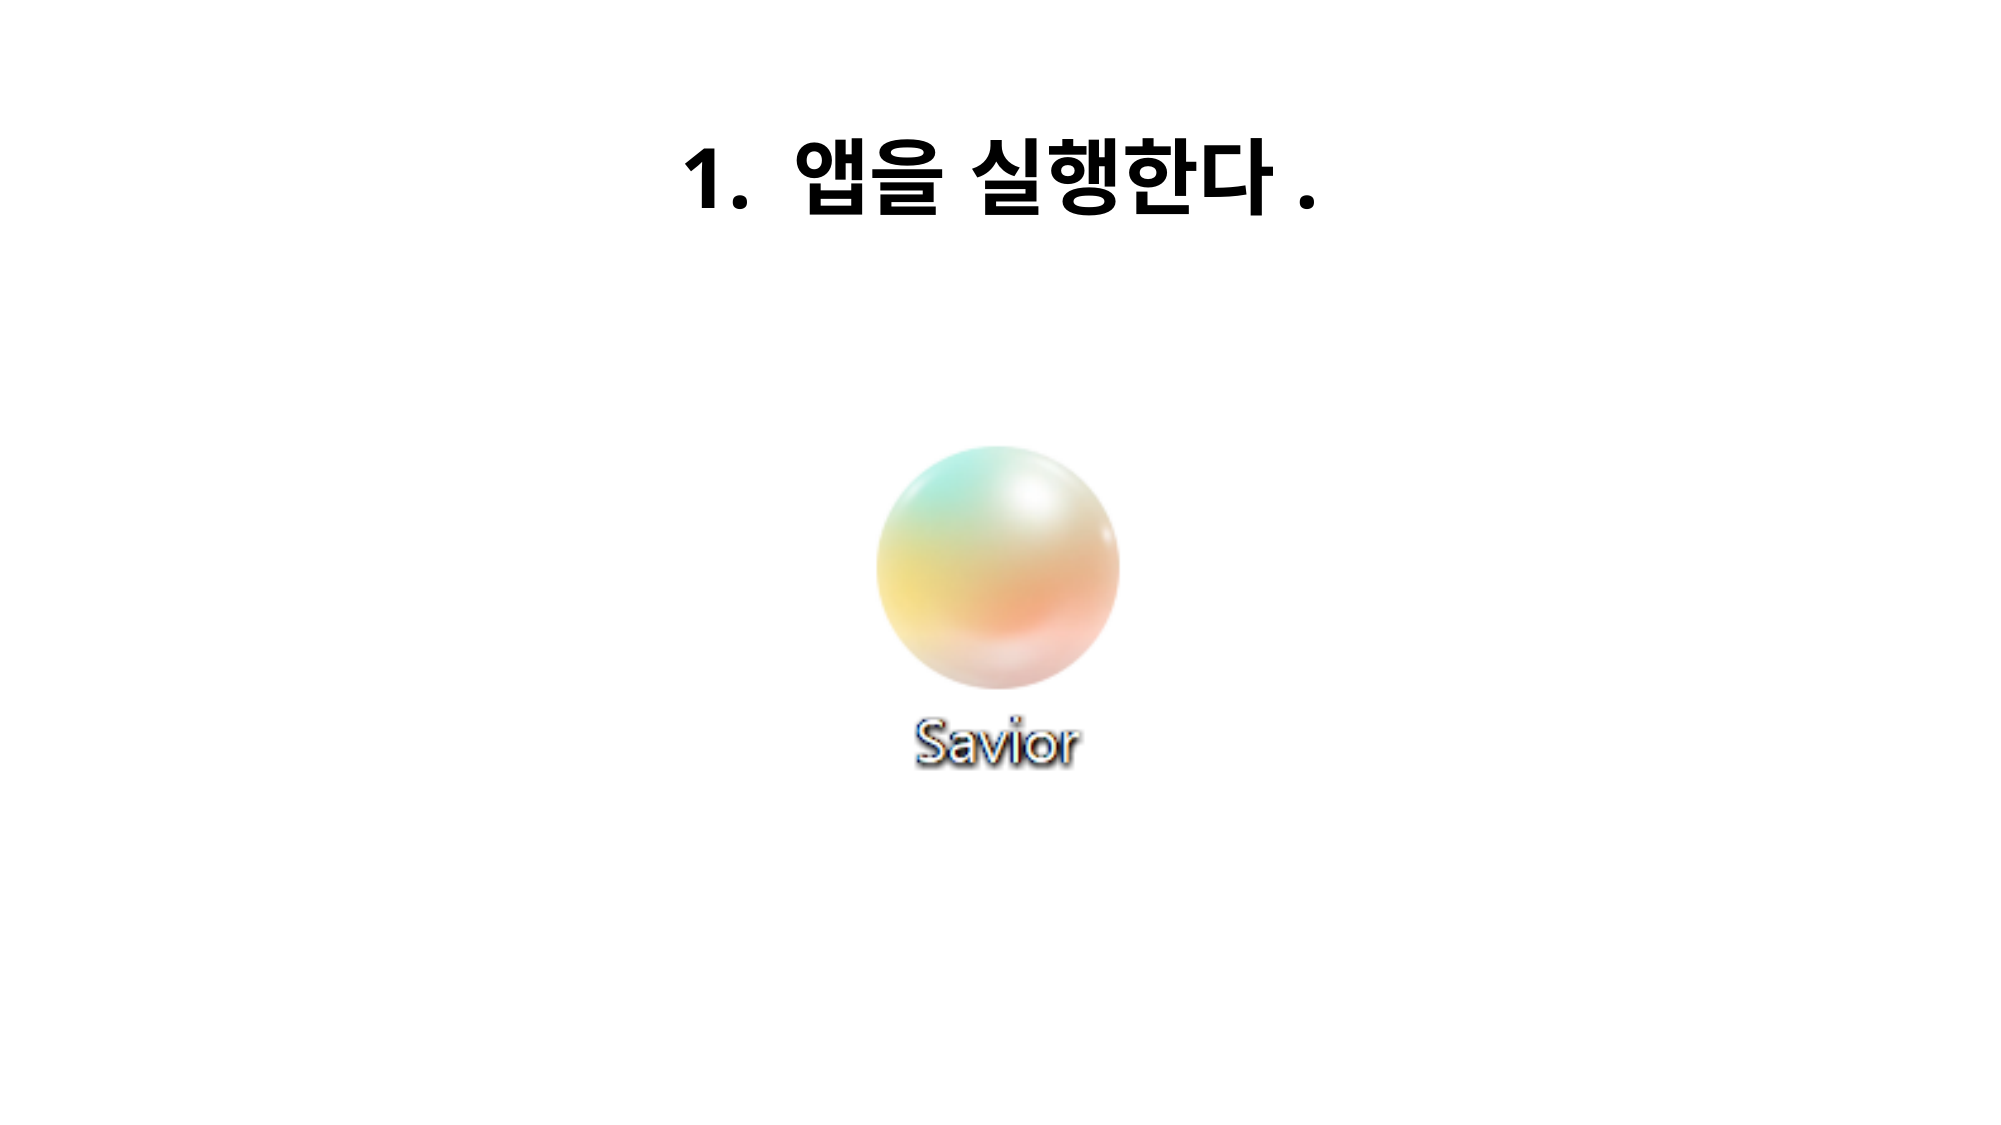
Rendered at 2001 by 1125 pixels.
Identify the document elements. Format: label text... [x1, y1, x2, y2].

text_box 1. 앱을 실행한다. [665, 117, 1335, 233]
picture [473, 270, 1550, 915]
